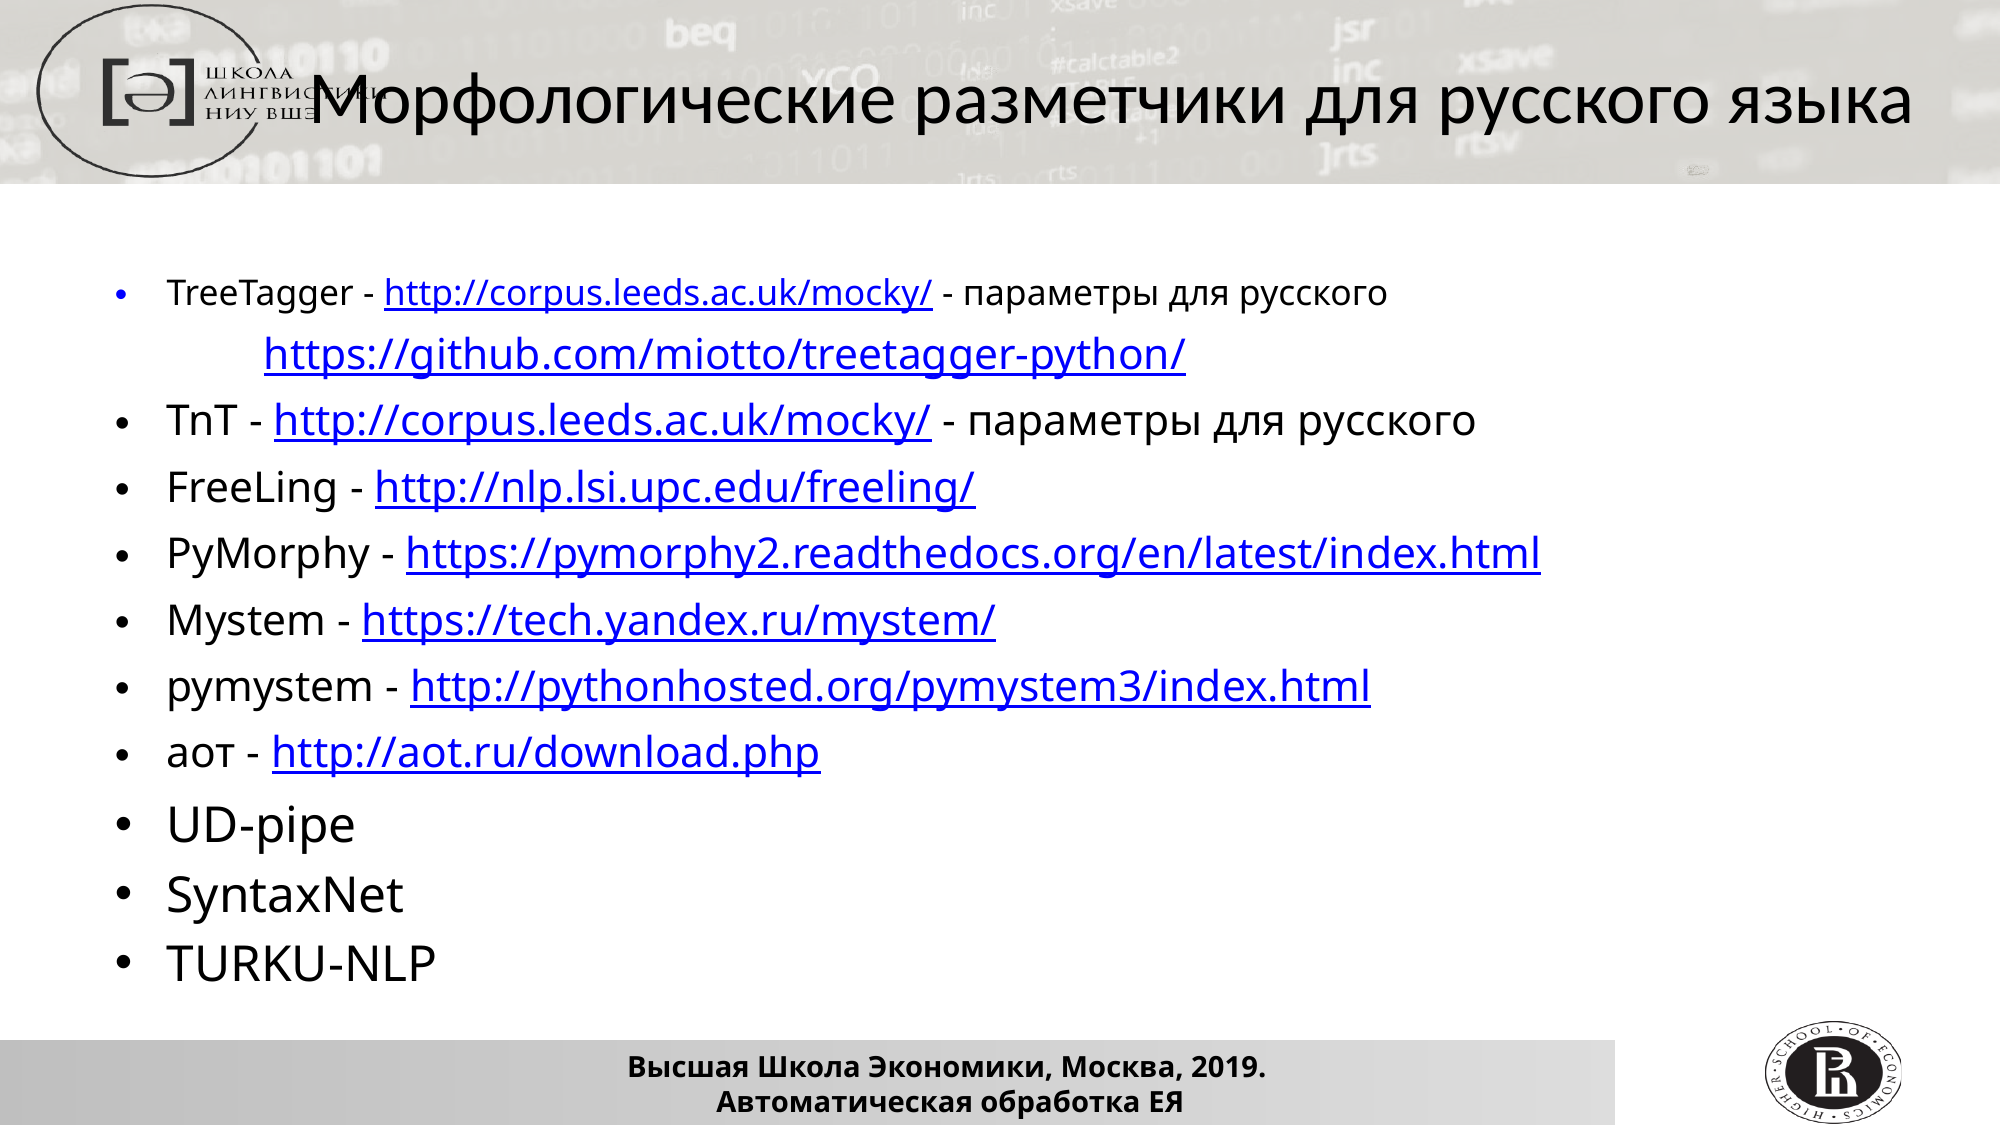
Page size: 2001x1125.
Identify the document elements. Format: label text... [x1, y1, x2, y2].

picture [31, 0, 212, 181]
picture [1765, 1021, 1902, 1125]
list TreeTagger - http://corpus.leeds.ac.uk/mocky/ - параметры для русского https://github.com/miotto/treetagger-python/ TnT - http://corpus.leeds.ac.uk/mocky/ - параметры для русского FreeLing - http://nlp.lsi.upc.edu/freeling/ PyMorphy - https://pymorphy2.readthedocs.org/en/latest/index.html Mystem - https://tech.yandex.ru/mystem/ pymystem - http://pythonhosted.org/pymystem3/index.html аот - http://aot.ru/download.php UD-pipe SyntaxNet TURKU-NLP [99, 262, 1900, 1005]
title Морфологические разметчики для русского языка [212, 0, 2000, 188]
